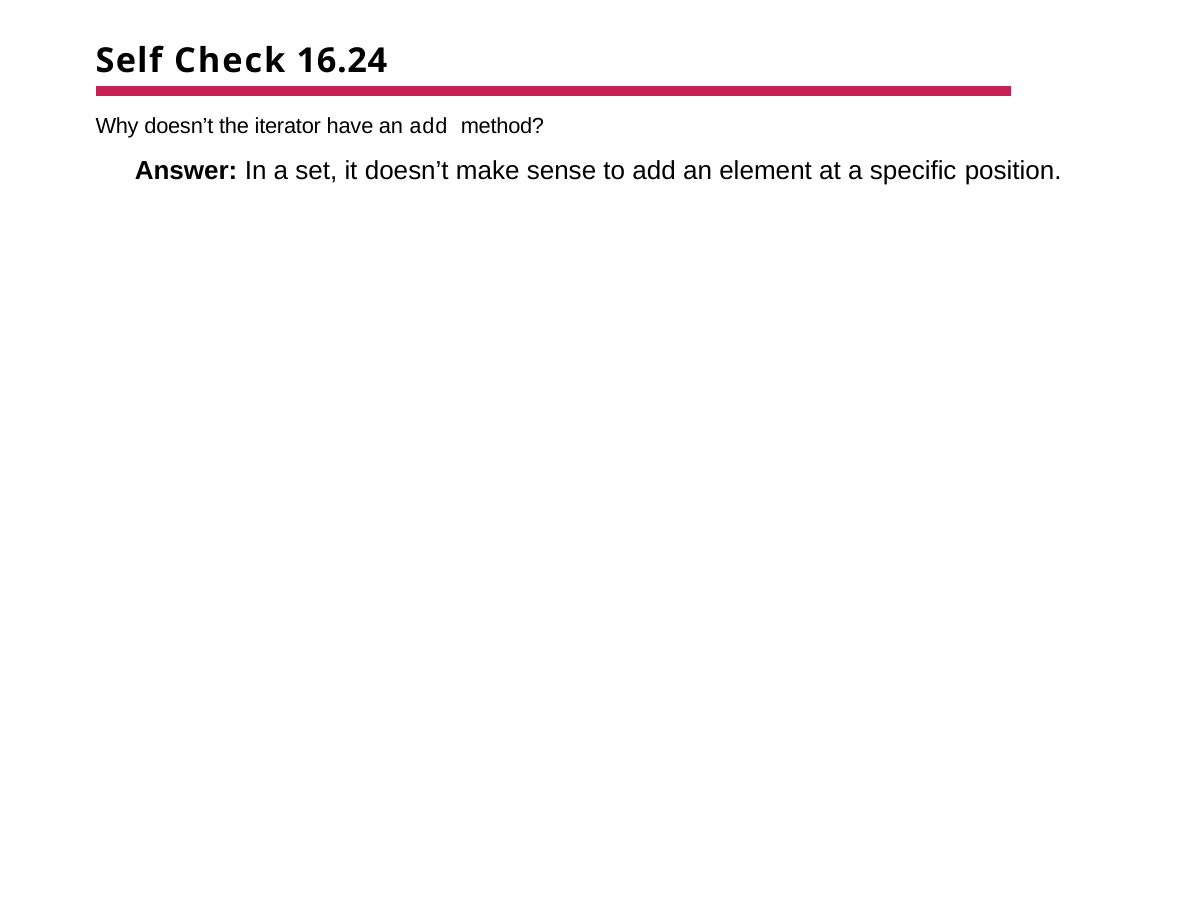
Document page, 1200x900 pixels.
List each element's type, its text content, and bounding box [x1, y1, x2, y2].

title Self Check 16.24 [93, 37, 1107, 189]
text_box Why doesn’t the iterator have an add method? Answer: In a set, it doesn’t make sense to add an element at a specific position. [93, 112, 1064, 185]
